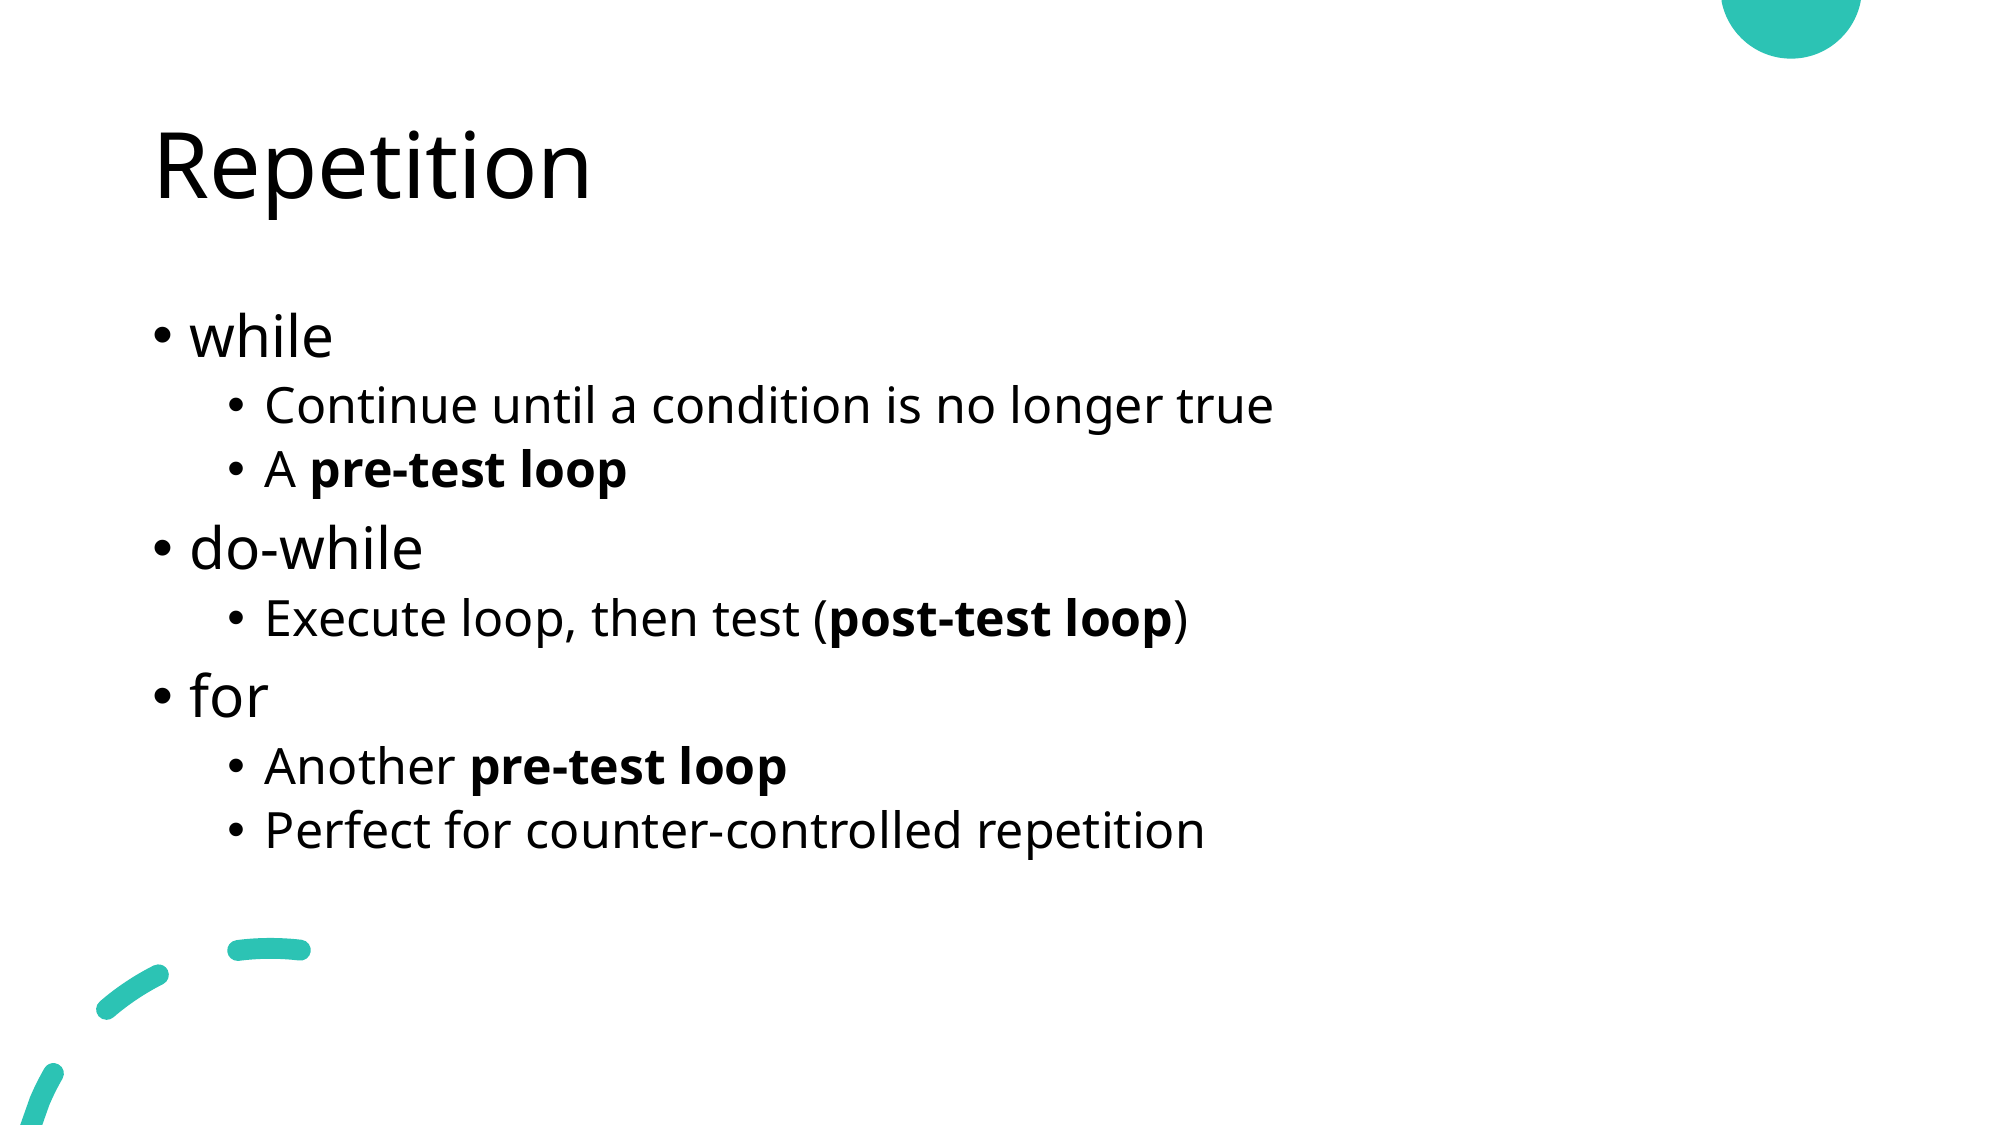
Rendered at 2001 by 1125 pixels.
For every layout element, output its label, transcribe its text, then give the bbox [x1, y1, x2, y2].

title Repetition [137, 59, 1863, 278]
list while Continue until a condition is no longer true A pre-test loop do-while Execute loop, then test (post-test loop) for Another pre-test loop Perfect for counter-controlled repetition [137, 299, 1863, 933]
